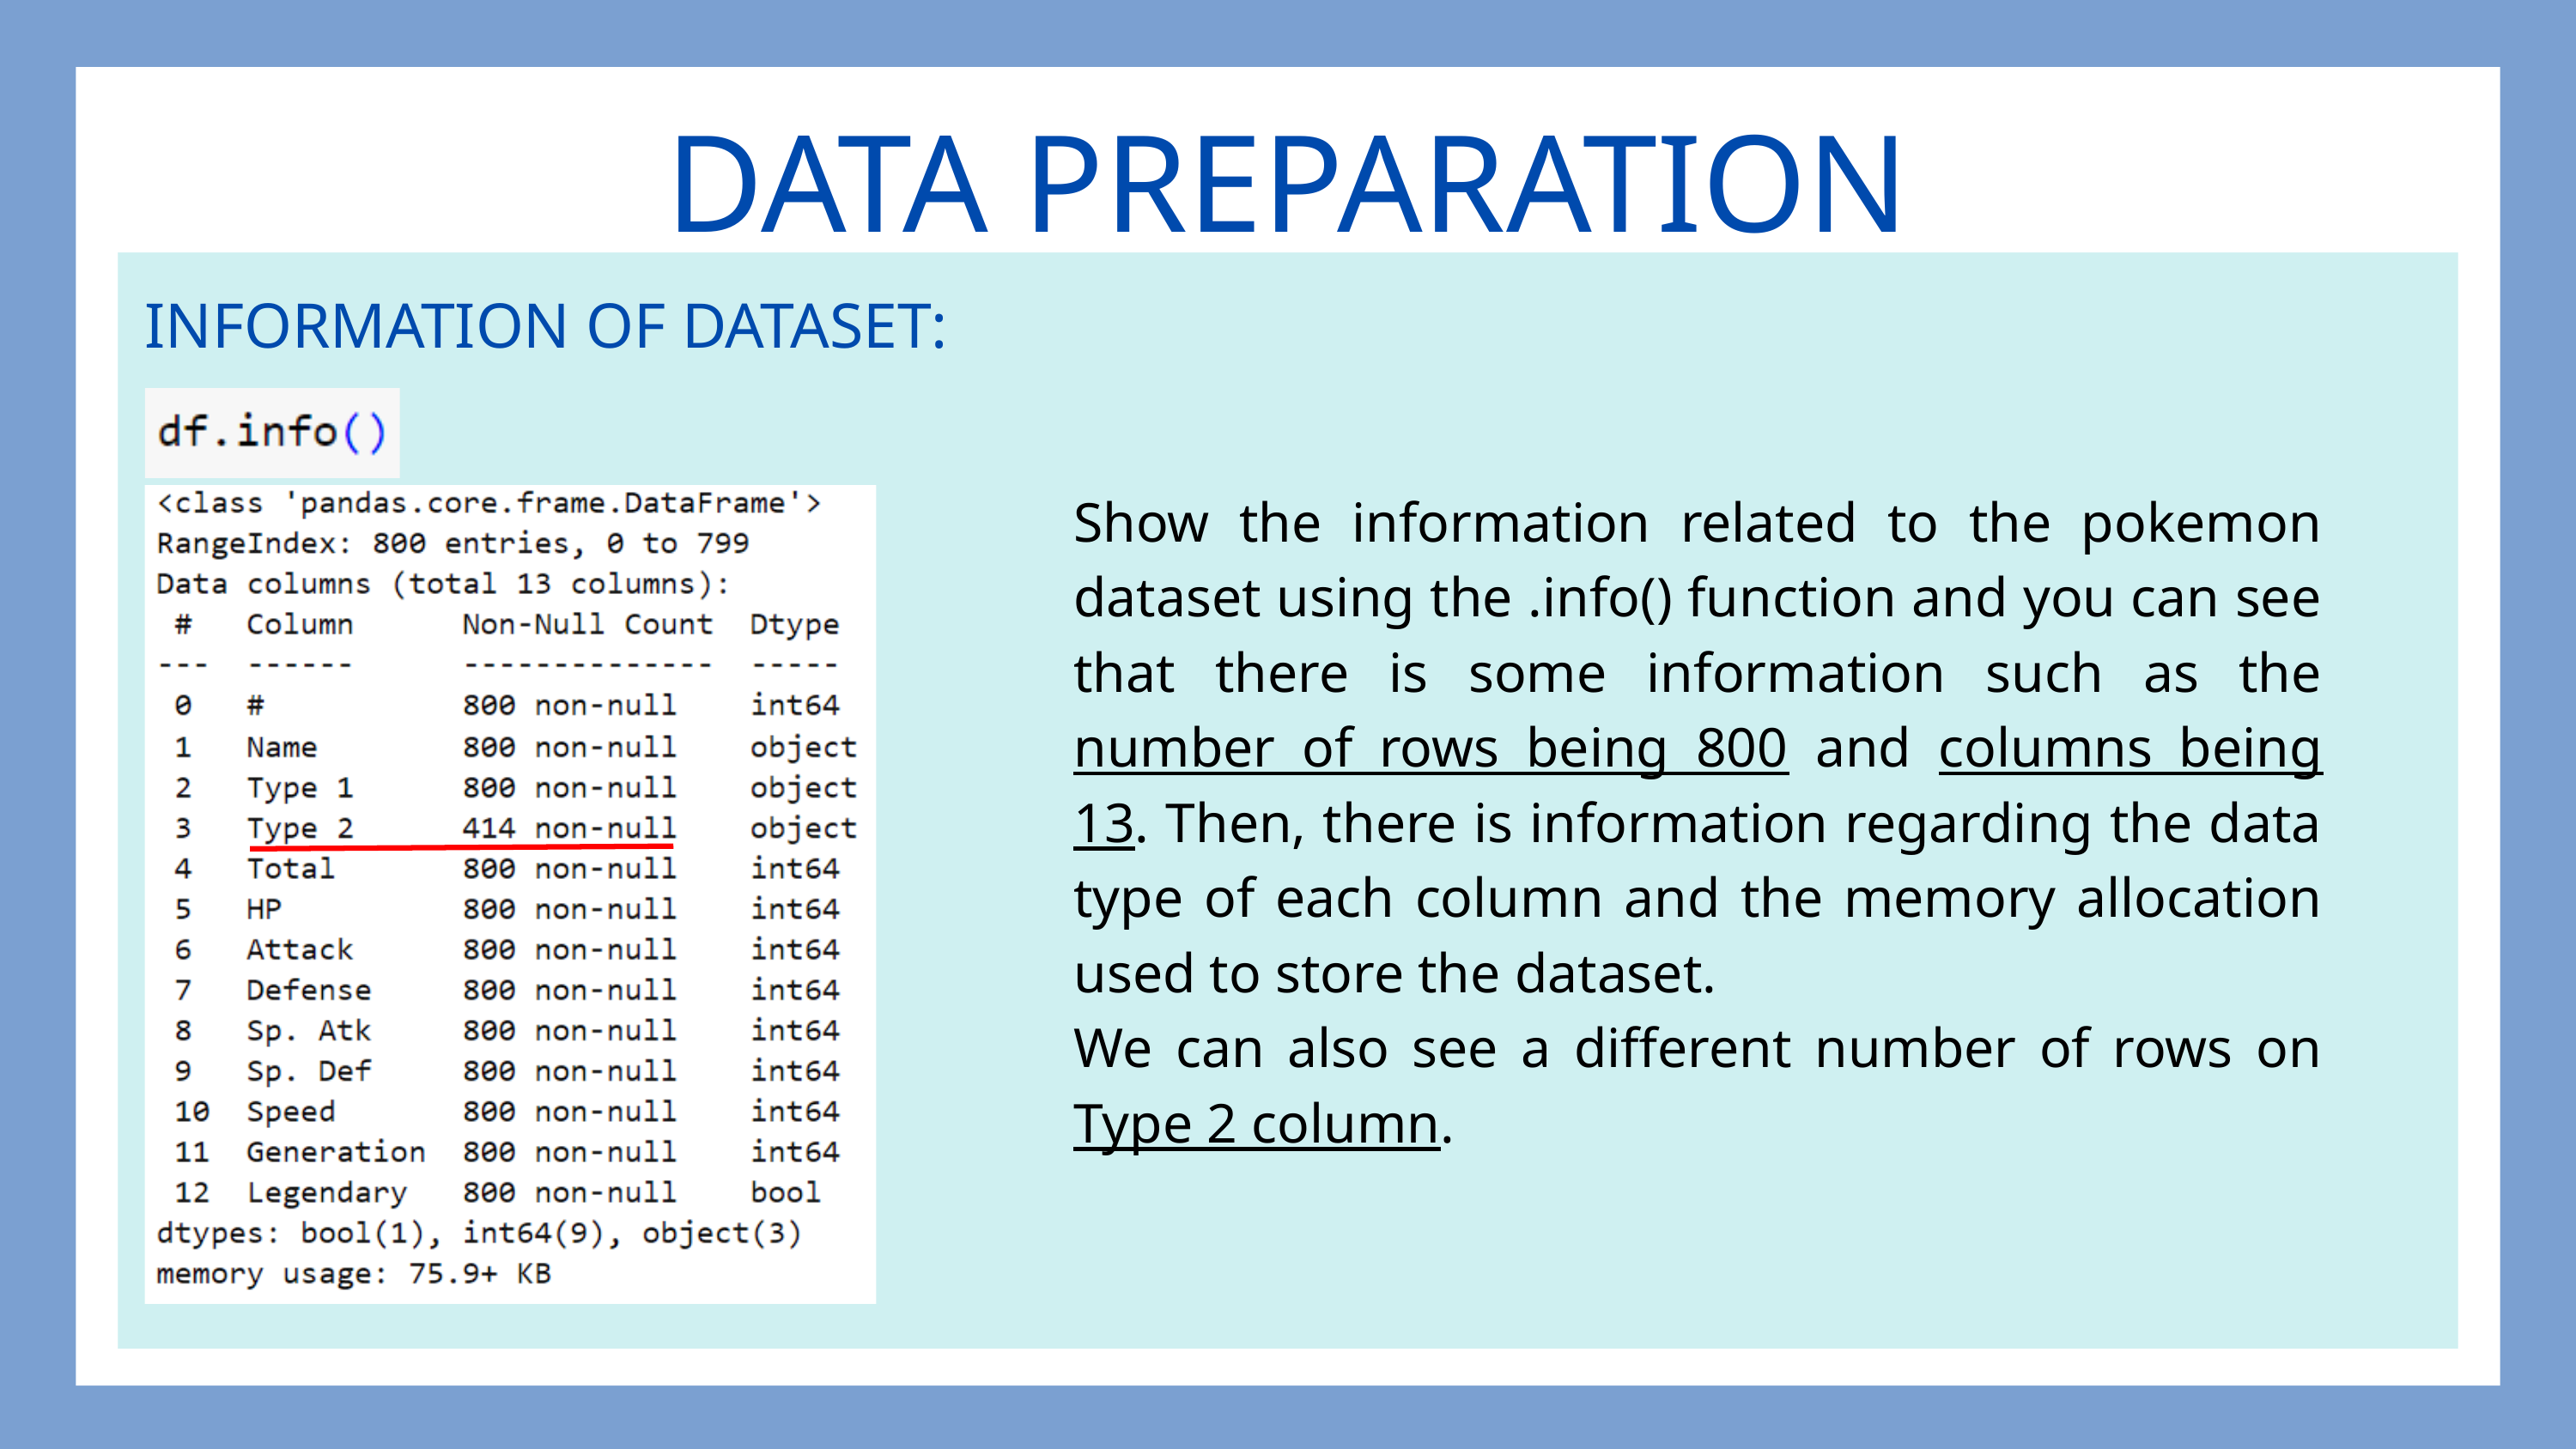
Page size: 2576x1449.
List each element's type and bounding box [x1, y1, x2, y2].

text_box [76, 66, 2500, 1386]
text_box [118, 252, 2458, 1349]
